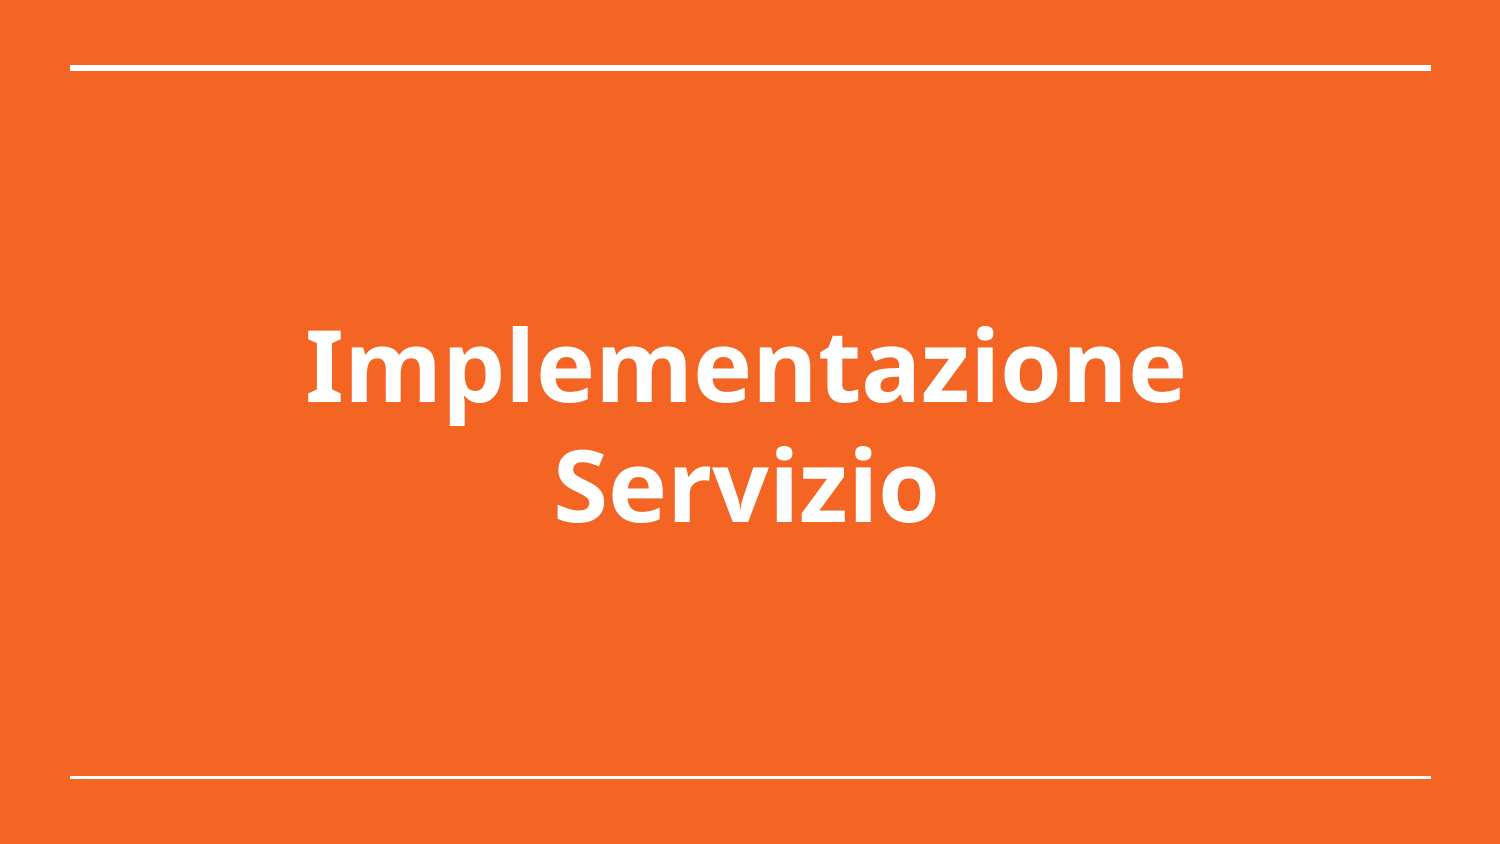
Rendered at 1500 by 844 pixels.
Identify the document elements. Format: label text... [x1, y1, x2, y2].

title Implementazione Servizio [66, 296, 1428, 550]
